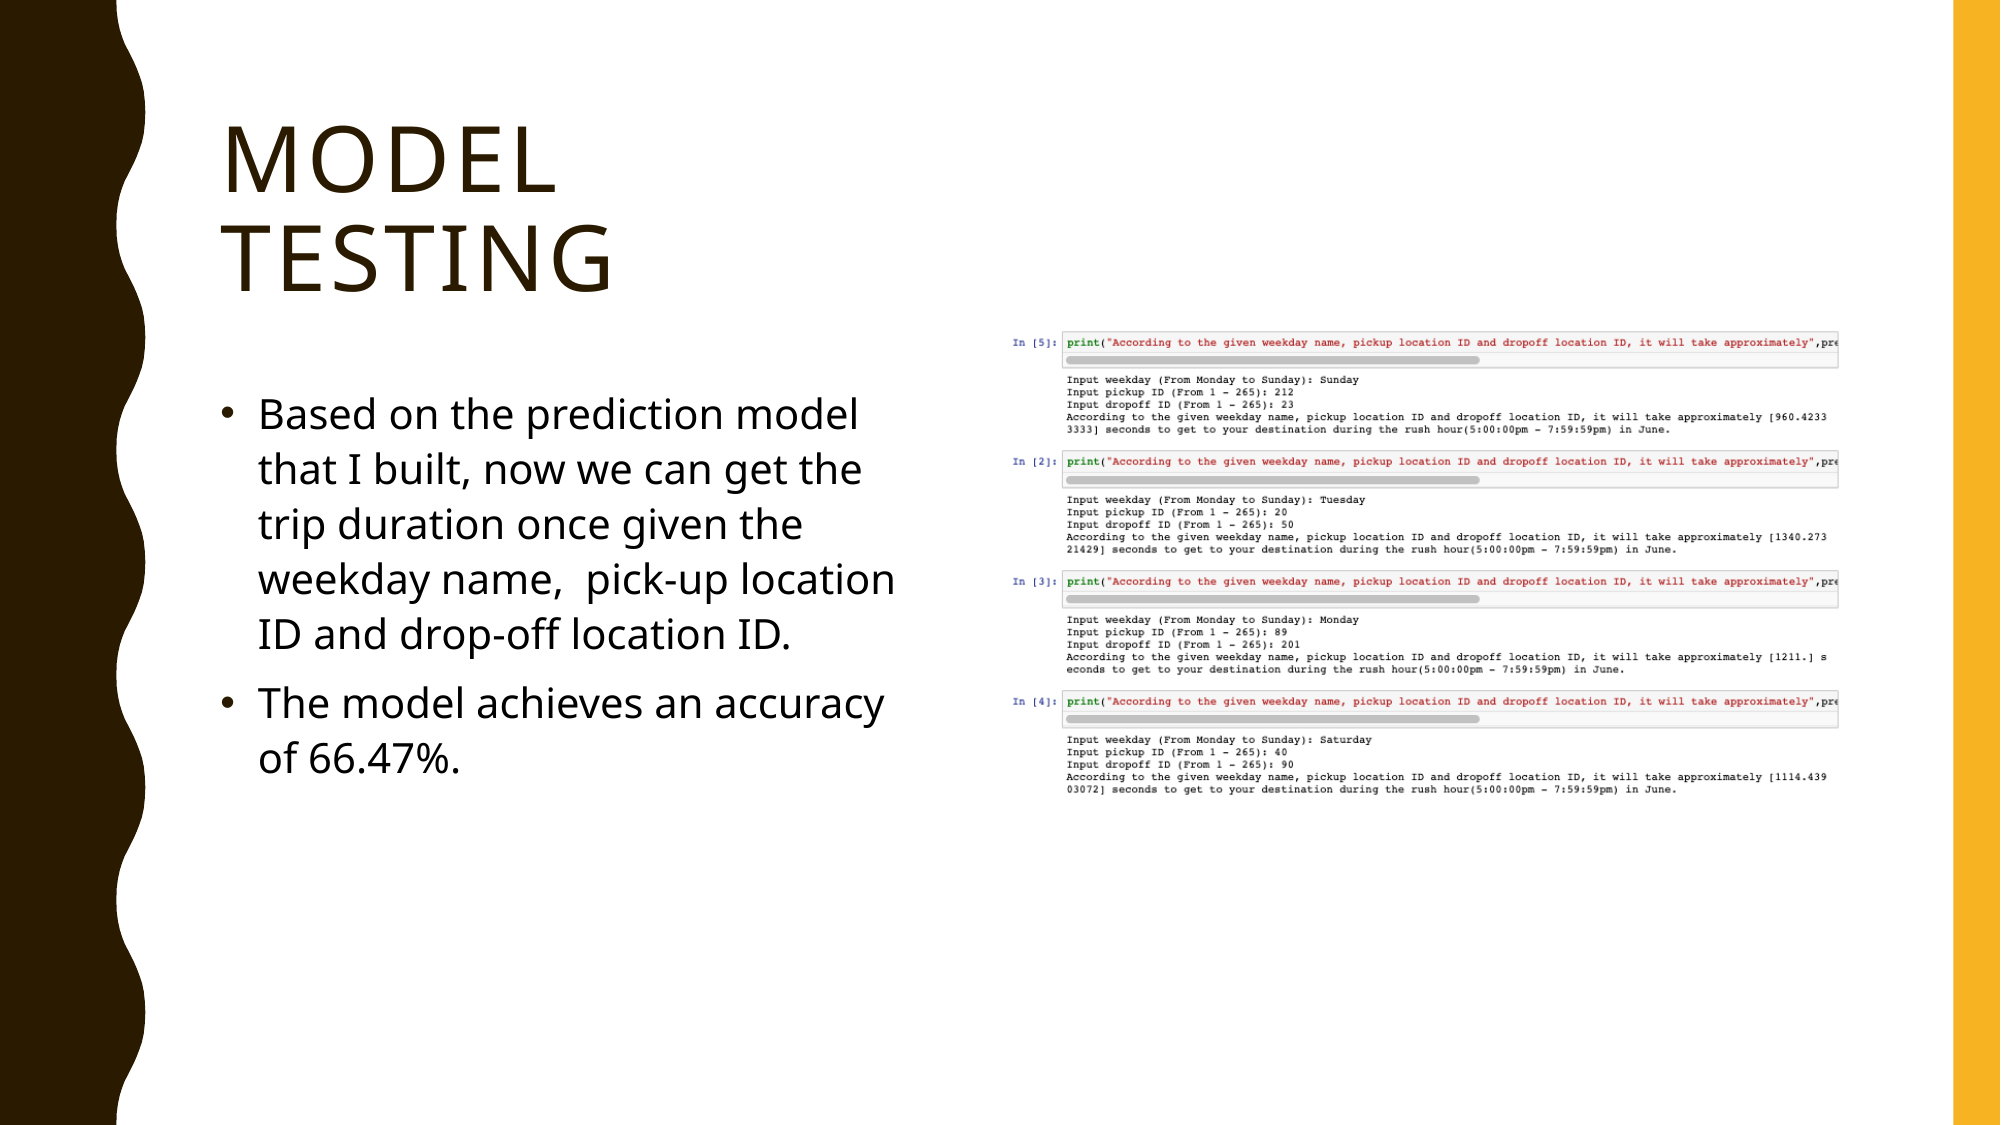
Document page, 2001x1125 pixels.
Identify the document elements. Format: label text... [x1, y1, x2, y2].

list Based on the prediction model that I built, now we can get the trip duration once given the weekday name, pick-up location ID and drop-off location ID. The model achieves an accuracy of 66.47%. [205, 375, 922, 965]
picture [1000, 323, 1850, 806]
title Model testing [205, 105, 921, 323]
